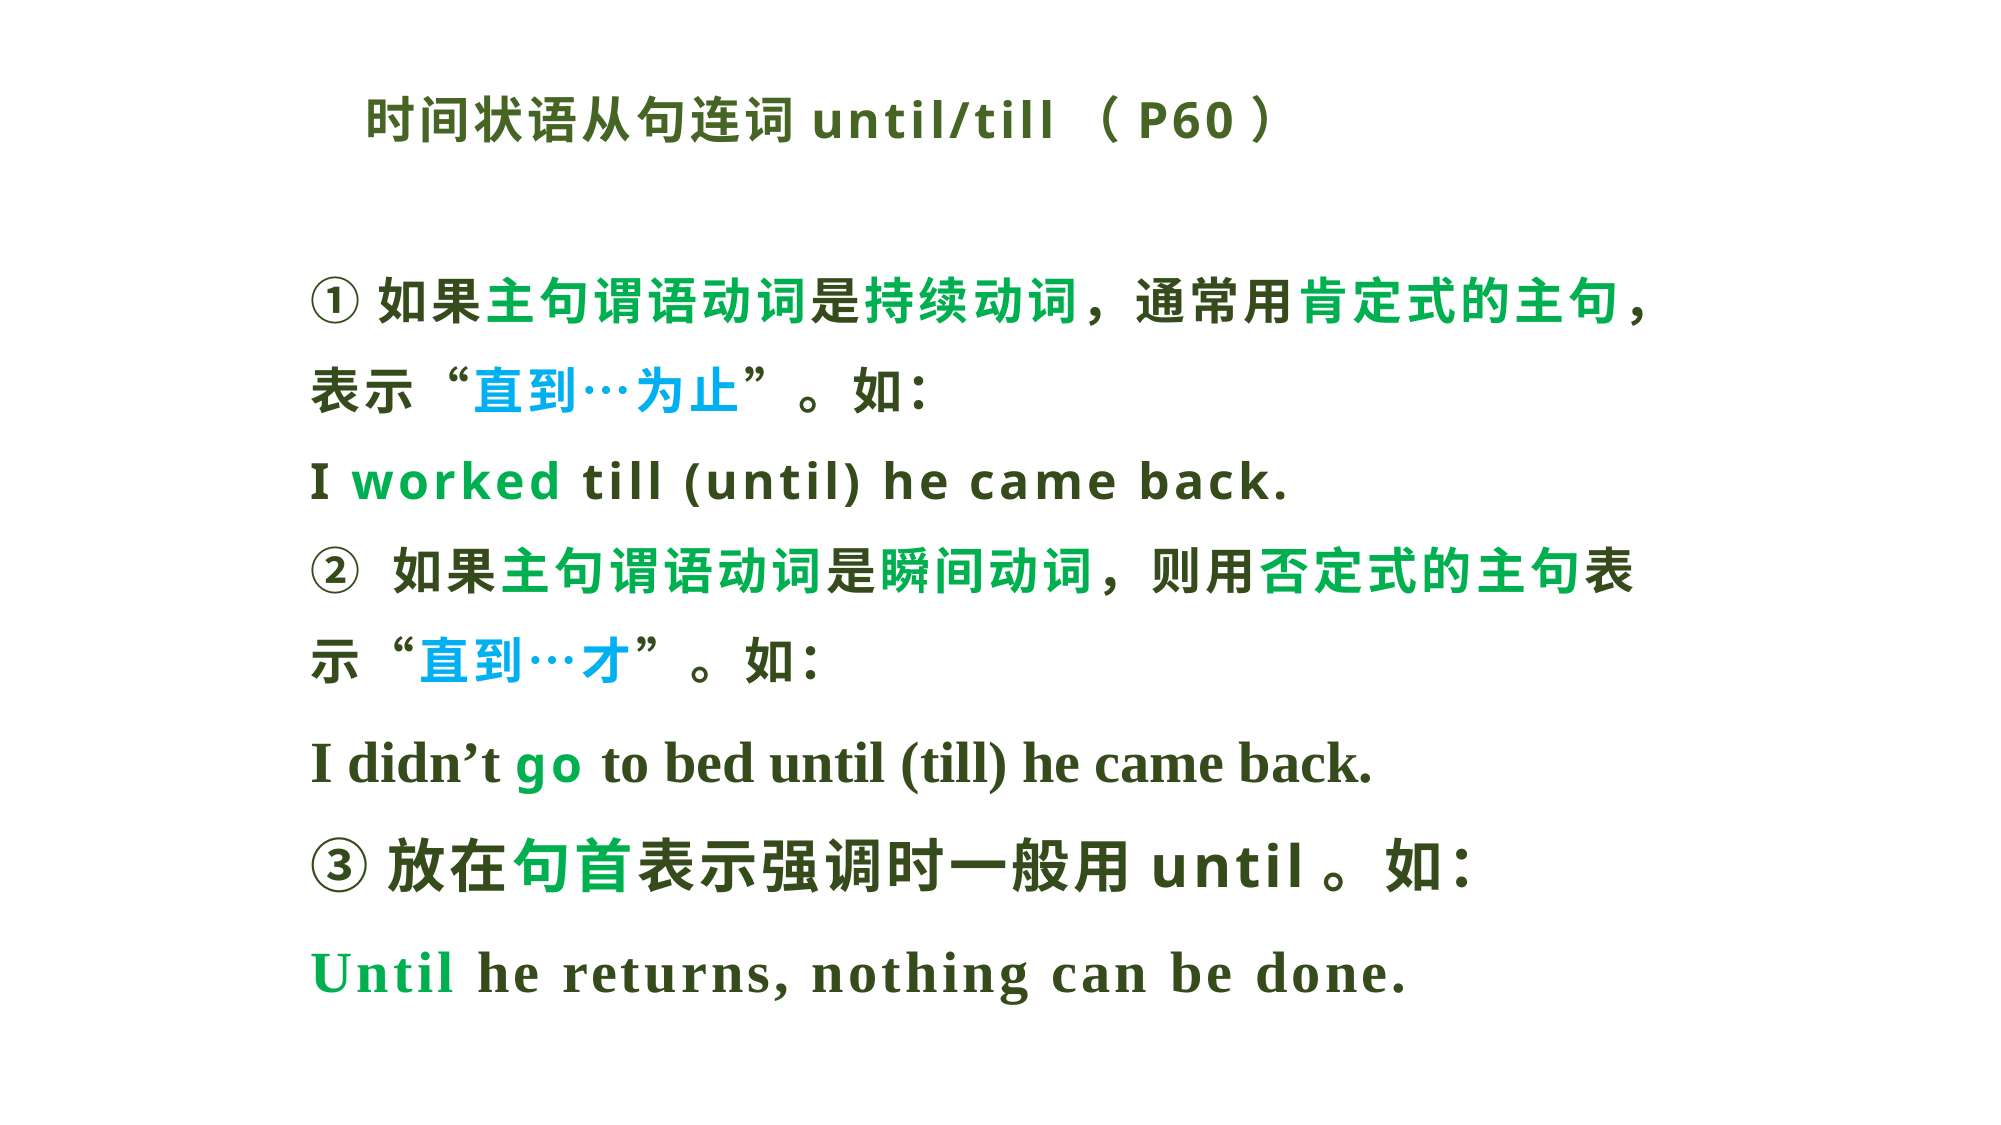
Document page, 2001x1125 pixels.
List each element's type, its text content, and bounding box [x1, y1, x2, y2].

text_box 时间状语从句连词until/till（P60） [350, 37, 1688, 200]
text_box ①如果主句谓语动词是持续动词，通常用肯定式的主句，表示“直到…为止”。如： I worked till (until) he came back. ② 如果主句谓语动词是瞬间动词，则用否定式的主句表示“直到…才”。如： I didn’t go to bed until (till) he came back. ③放在句首表示强调时一般用until。如： Until he returns, nothing can be done. [296, 231, 1688, 1012]
